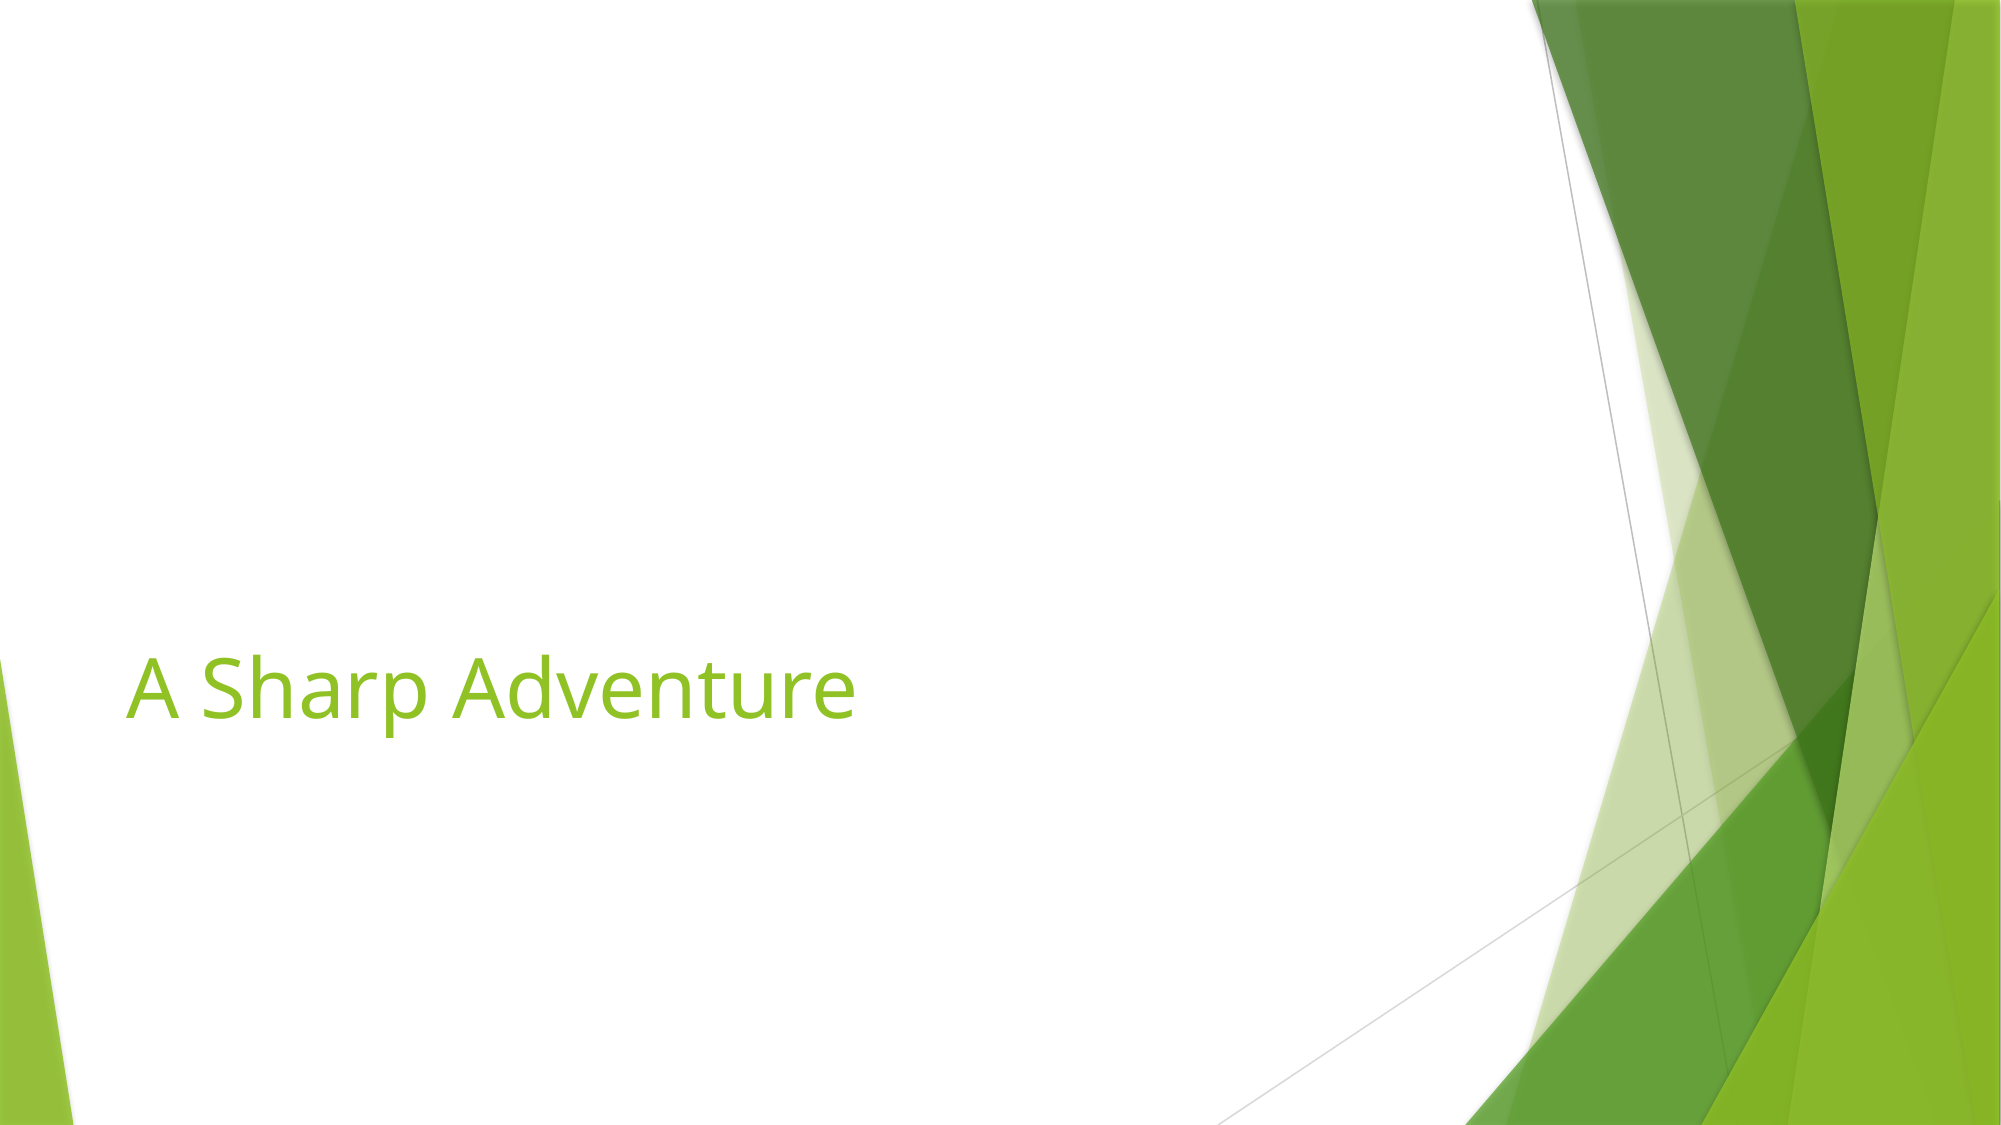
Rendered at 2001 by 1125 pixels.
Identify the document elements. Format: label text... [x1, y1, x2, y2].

title A Sharp Adventure [111, 443, 1522, 743]
